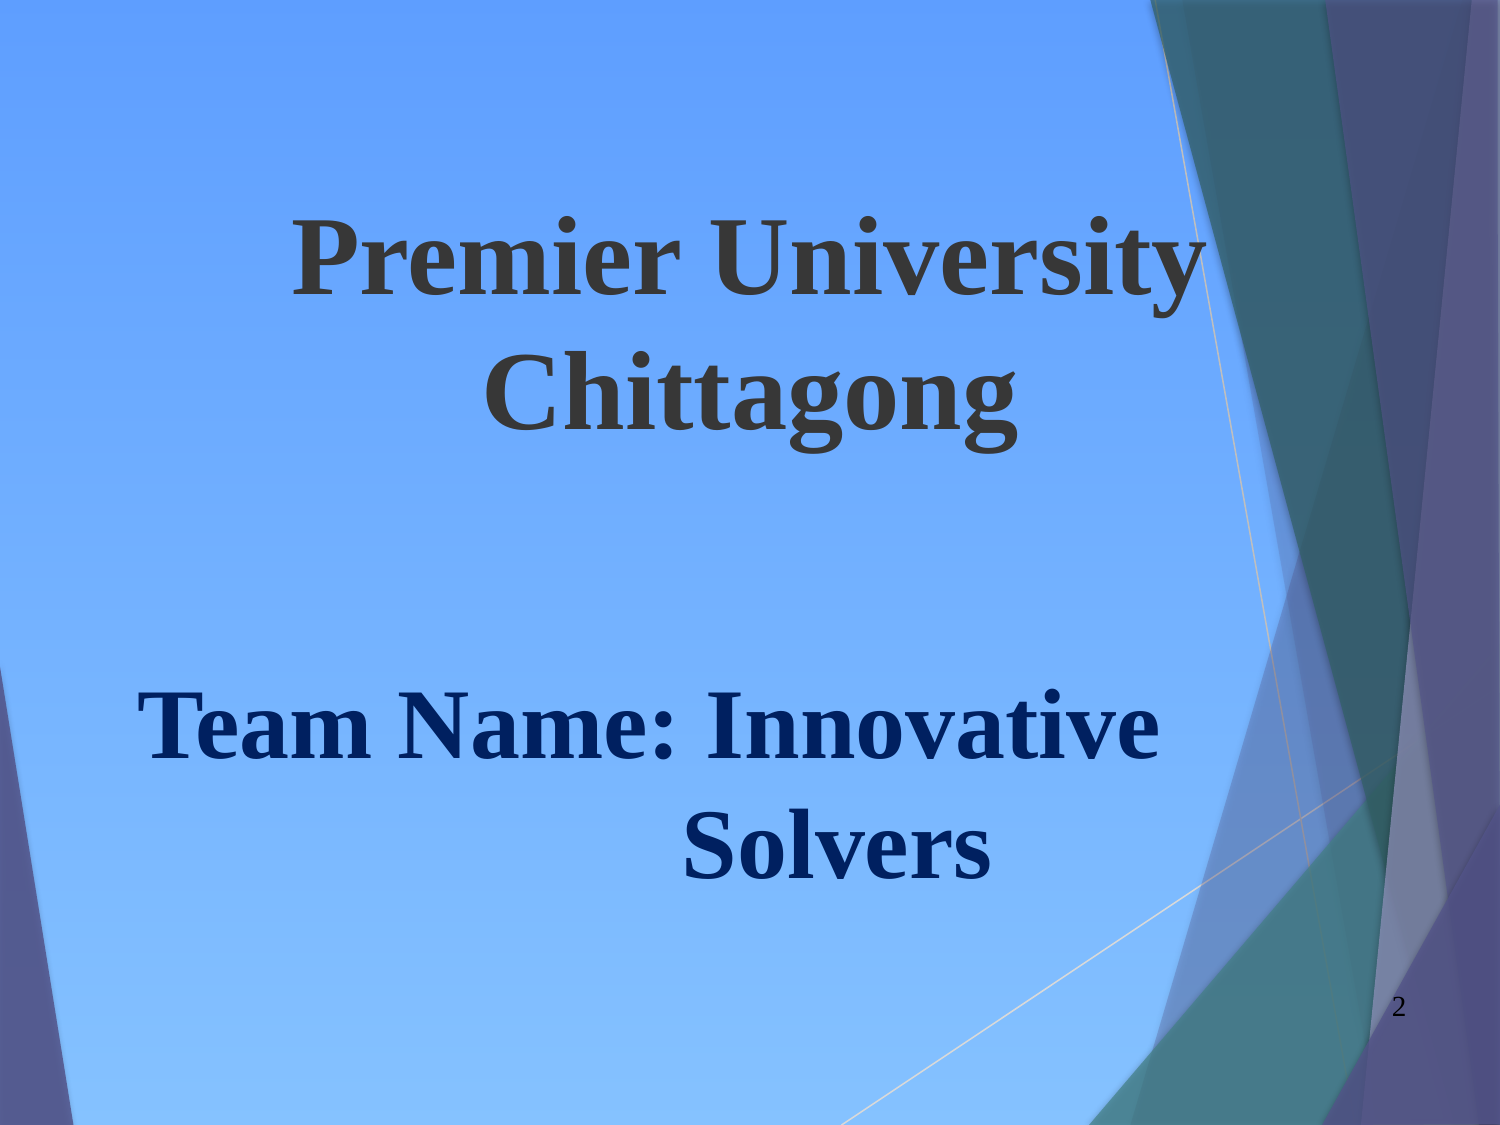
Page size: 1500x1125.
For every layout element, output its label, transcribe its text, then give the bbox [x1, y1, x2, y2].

slide_number 2 [1337, 975, 1422, 1035]
text_box Premier University Chittagong Team Name: Innovative Solvers [112, 174, 1388, 1062]
